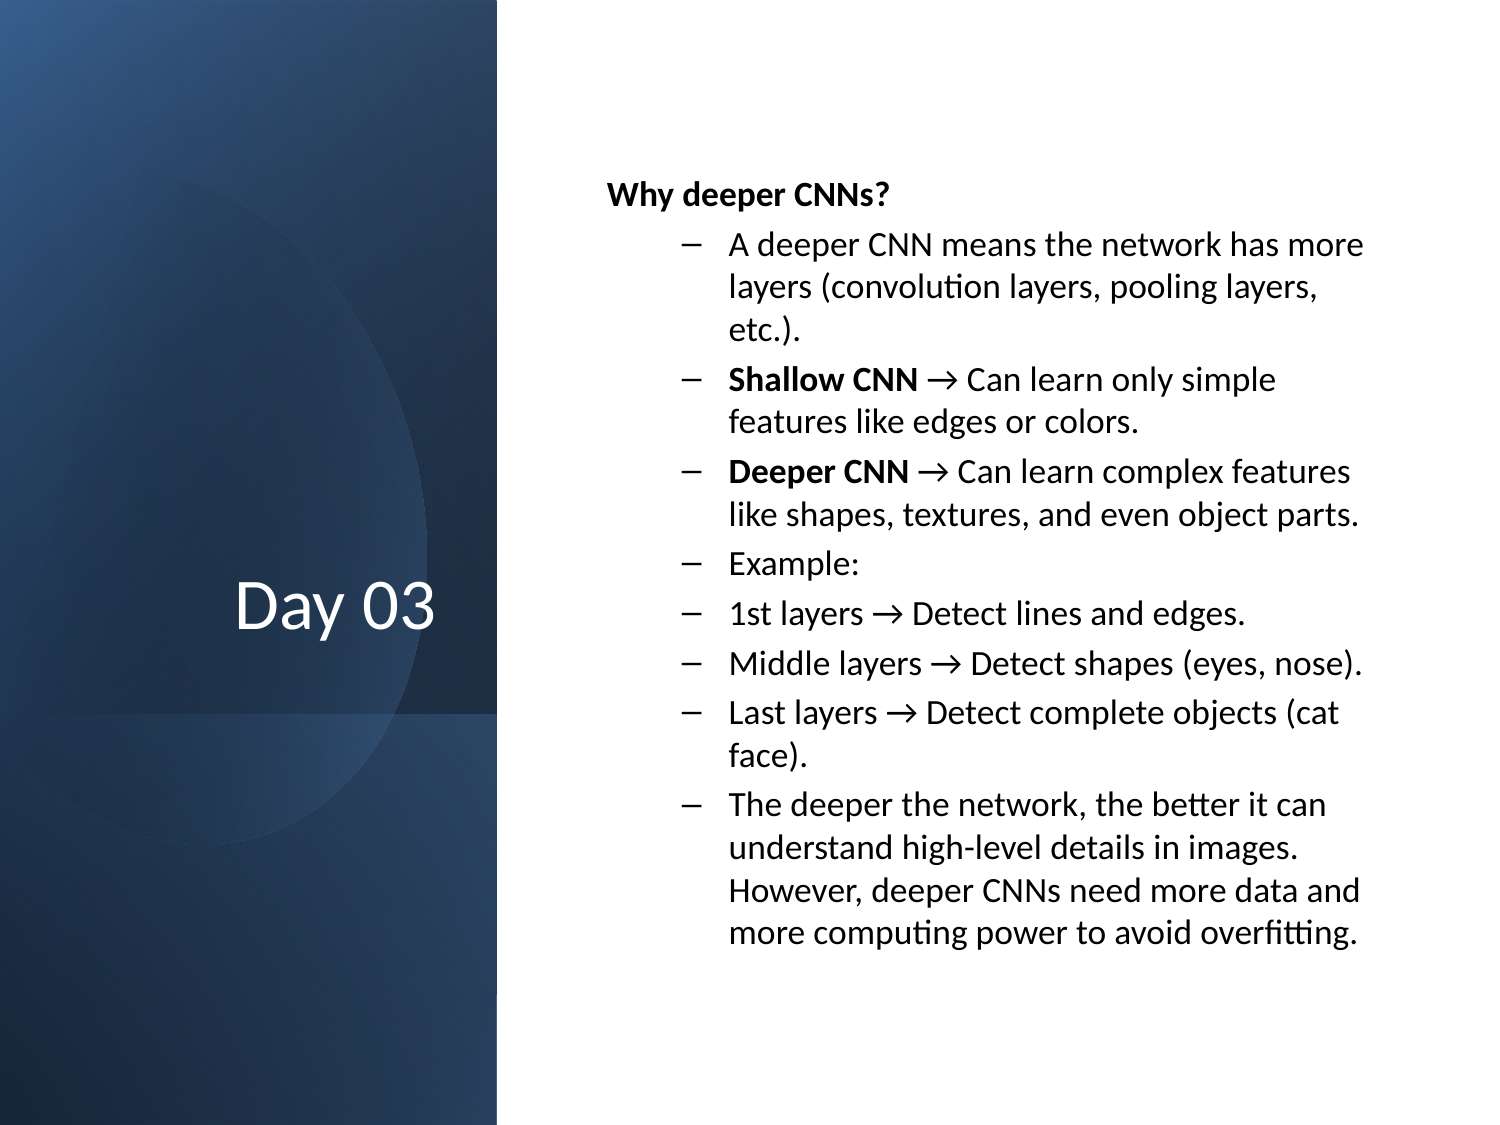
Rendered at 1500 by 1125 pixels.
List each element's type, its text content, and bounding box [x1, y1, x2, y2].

title Day 03 [57, 96, 452, 652]
text_box [0, 0, 499, 1125]
text_box [499, 0, 1500, 1125]
list Why deeper CNNs? A deeper CNN means the network has more layers (convolution layers, pooling layers, etc.). Shallow CNN → Can learn only simple features like edges or colors. Deeper CNN → Can learn complex features like shapes, textures, and even object parts. Example: 1st layers → Detect lines and edges. Middle layers → Detect shapes (eyes, nose). Last layers → Detect complete objects (cat face). The deeper the network, the better it can understand high-level details in images. However, deeper CNNs need more data and more computing power to avoid overfitting. [591, 106, 1399, 1017]
